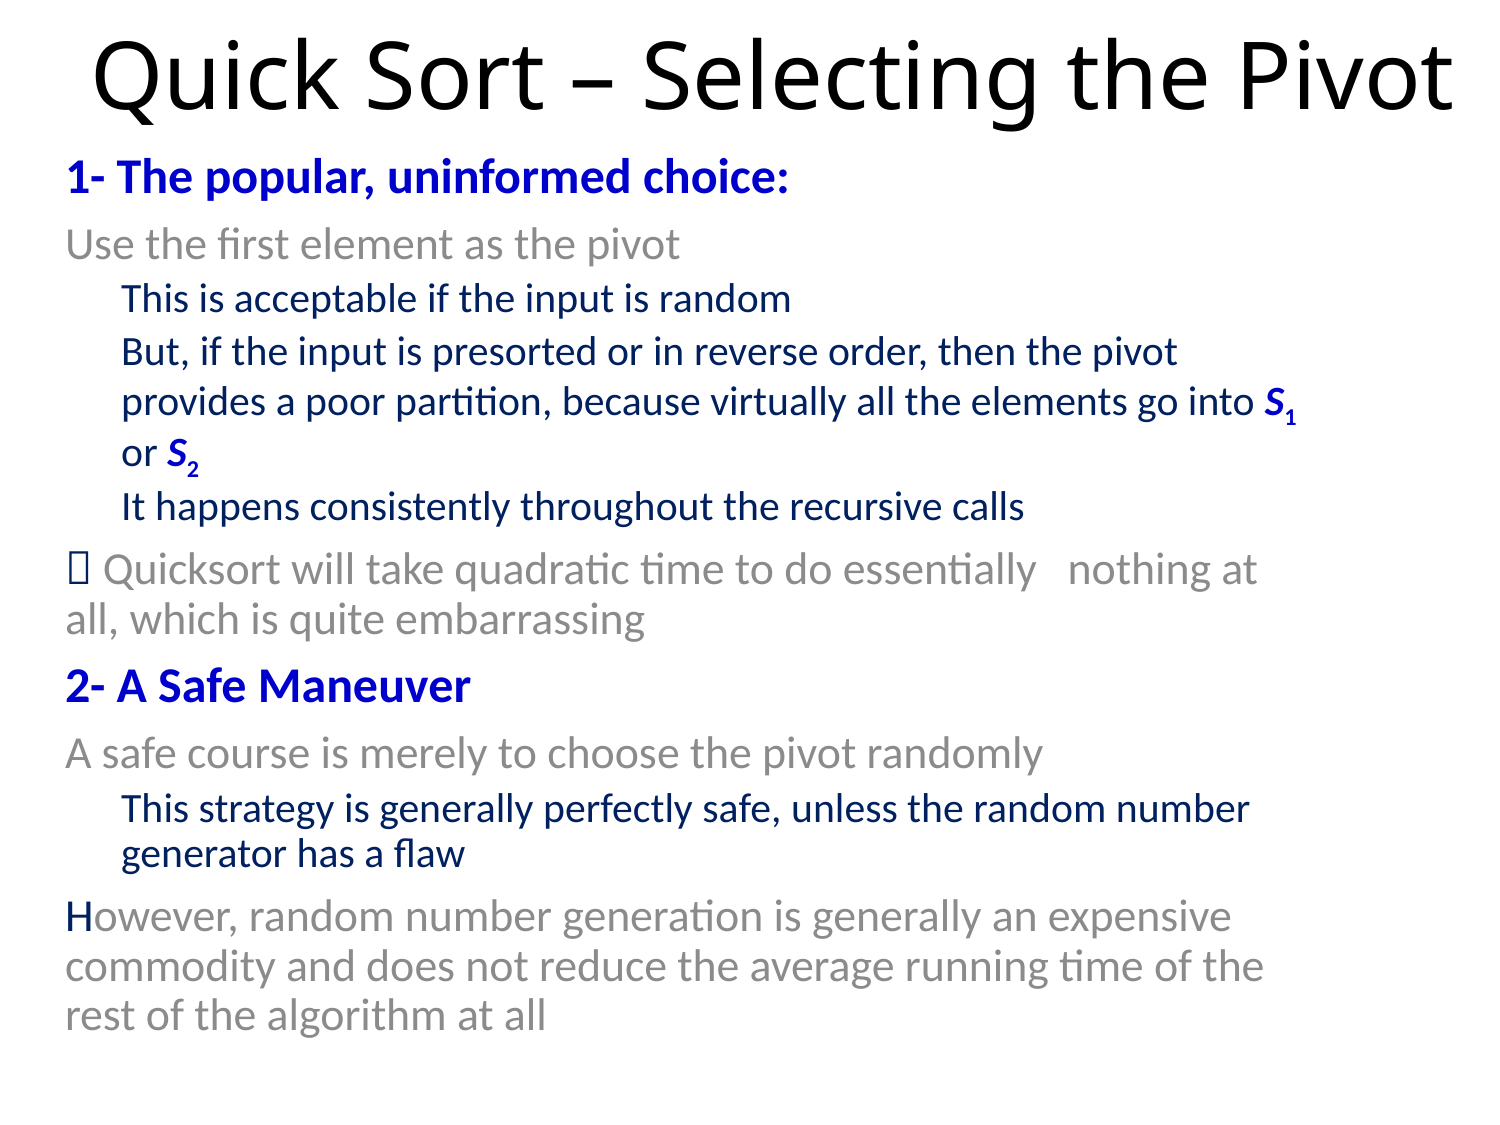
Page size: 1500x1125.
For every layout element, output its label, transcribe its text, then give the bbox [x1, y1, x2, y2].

list 1- The popular, uninformed choice: Use the first element as the pivot This is acceptable if the input is random But, if the input is presorted or in reverse order, then the pivot provides a poor partition, because virtually all the elements go into S1 or S2 It happens consistently throughout the recursive calls  Quicksort will take quadratic time to do essentially nothing at all, which is quite embarrassing 2- A Safe Maneuver A safe course is merely to choose the pivot randomly This strategy is generally perfectly safe, unless the random number generator has a flaw However, random number generation is generally an expensive commodity and does not reduce the average running time of the rest of the algorithm at all [50, 142, 1325, 1050]
title Quick Sort – Selecting the Pivot [75, 0, 1488, 138]
